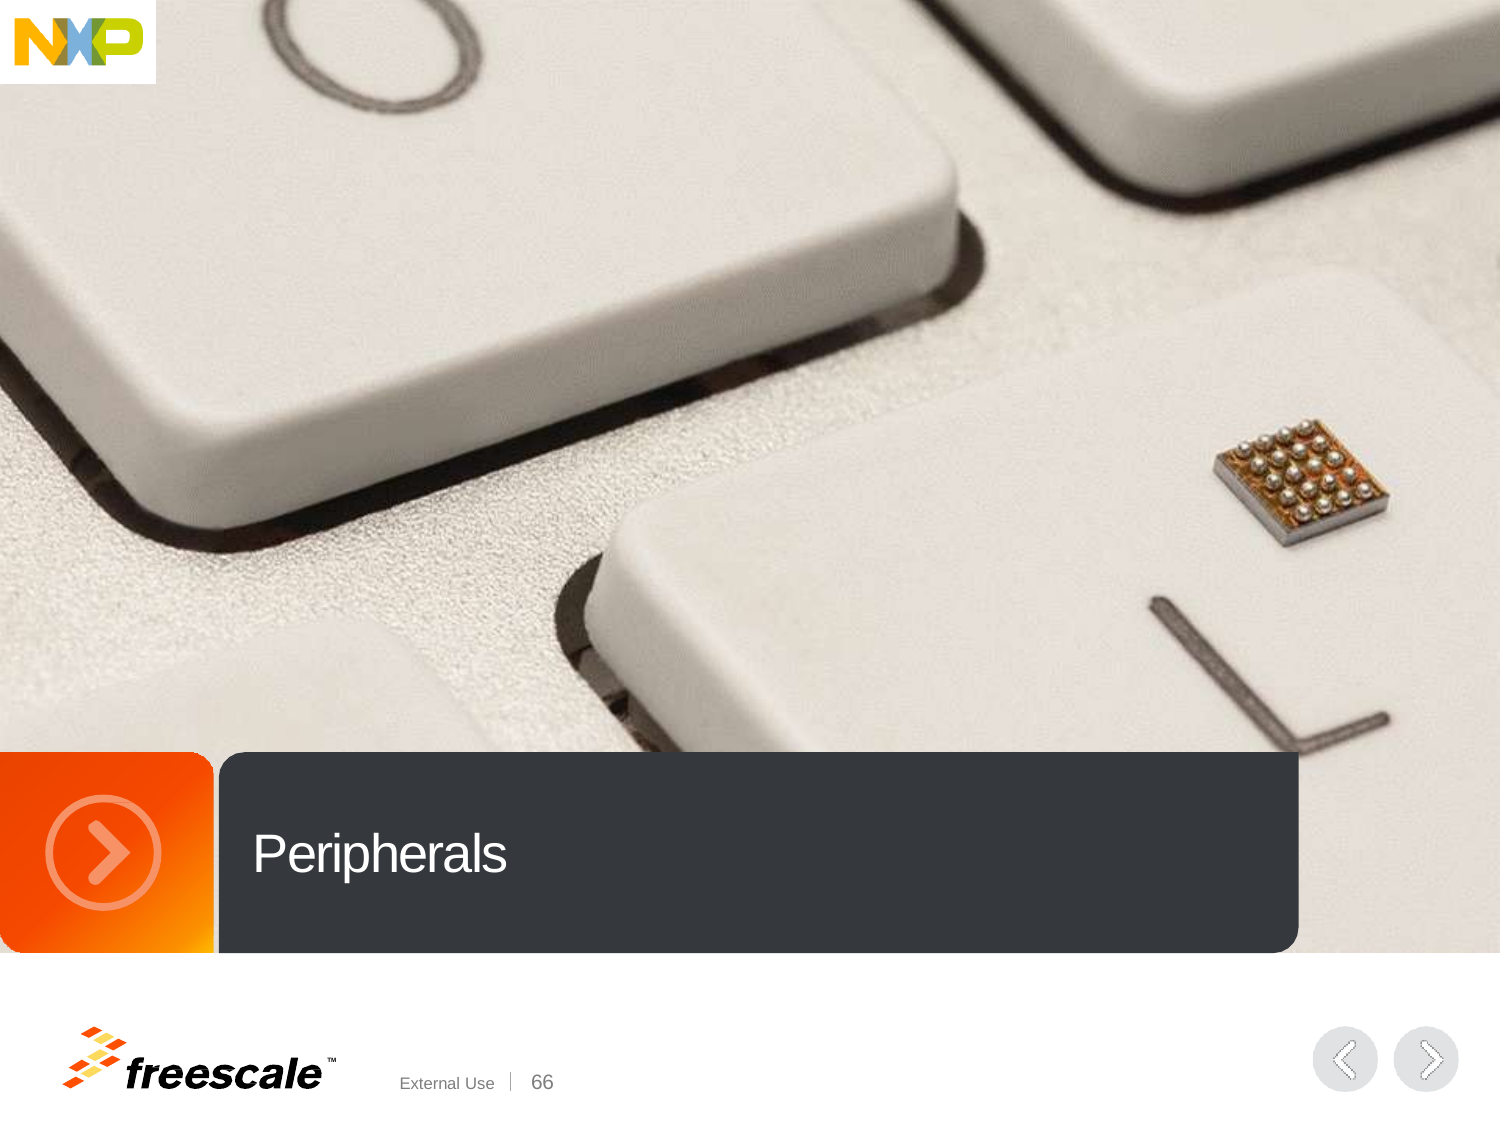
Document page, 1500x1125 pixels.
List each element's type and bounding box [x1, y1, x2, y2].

slide_number [397, 1068, 568, 1125]
text_box [0, 752, 214, 954]
text_box [250, 816, 510, 884]
picture [0, 0, 1500, 953]
picture [1393, 1026, 1459, 1092]
picture [1312, 1026, 1378, 1092]
text_box [0, 0, 156, 84]
footer [325, 1054, 339, 1125]
